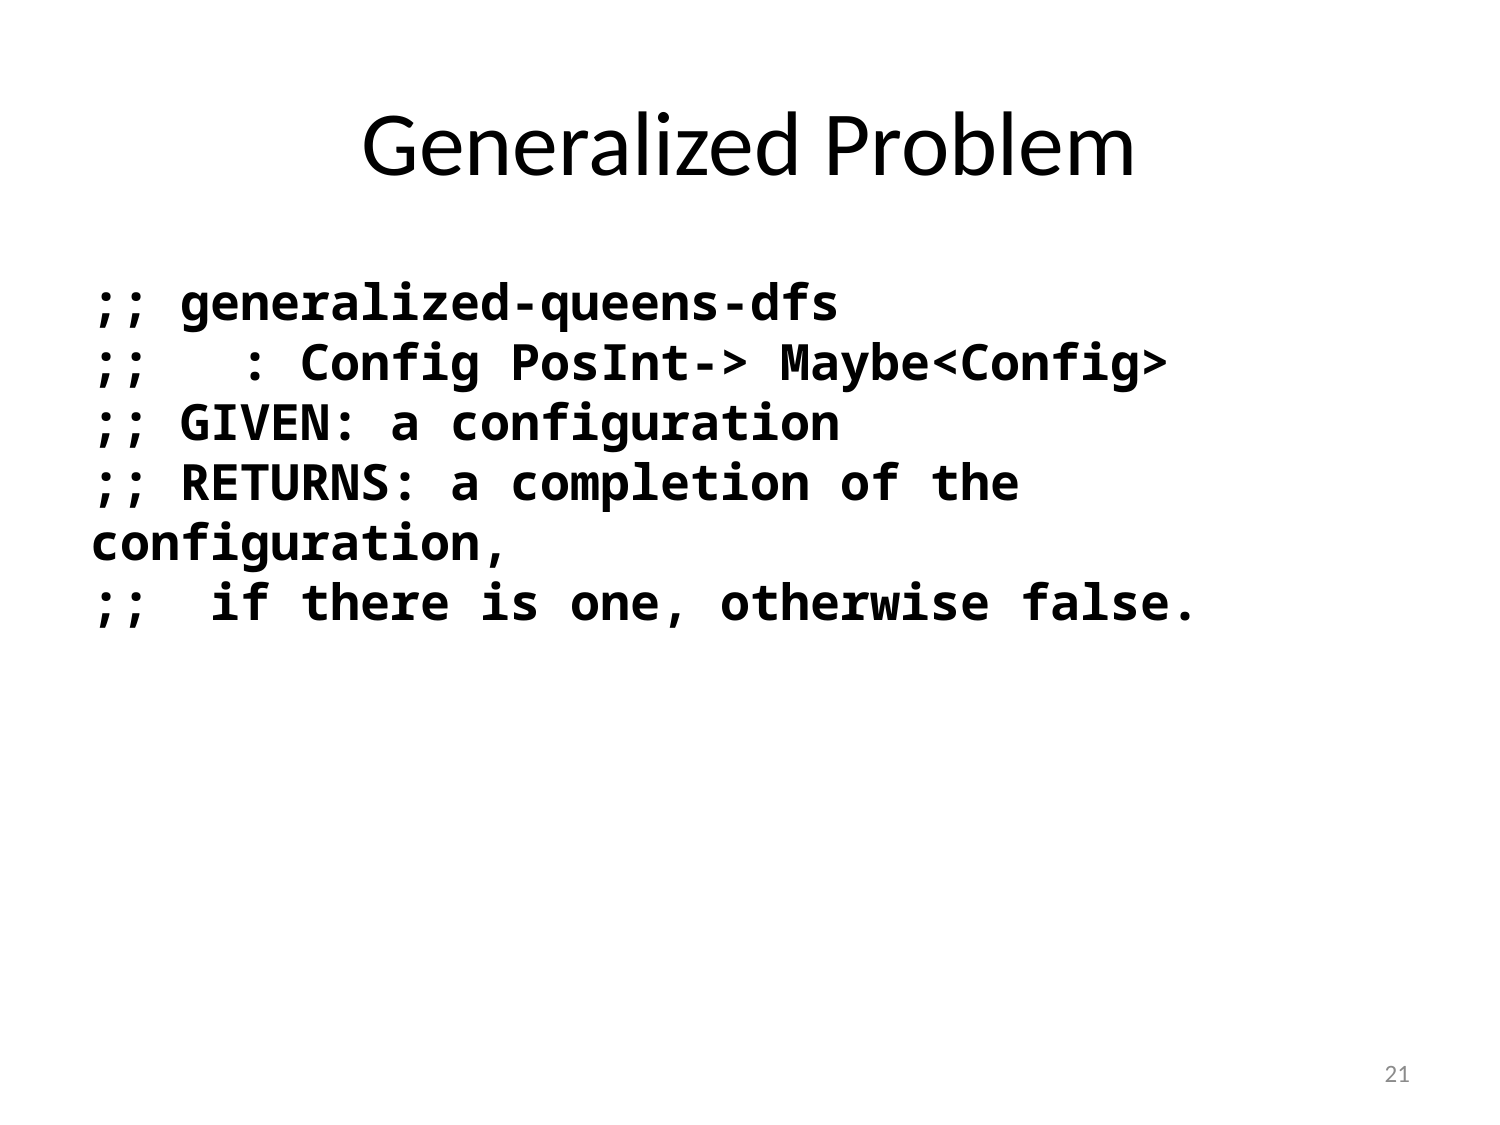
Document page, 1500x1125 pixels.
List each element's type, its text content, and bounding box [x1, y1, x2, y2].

list ;; generalized-queens-dfs ;; : Config PosInt-> Maybe<Config> ;; GIVEN: a configuration ;; RETURNS: a completion of the configuration, ;; if there is one, otherwise false. [75, 262, 1425, 1005]
title Generalized Problem [75, 45, 1425, 233]
slide_number 21 [1074, 1042, 1425, 1103]
